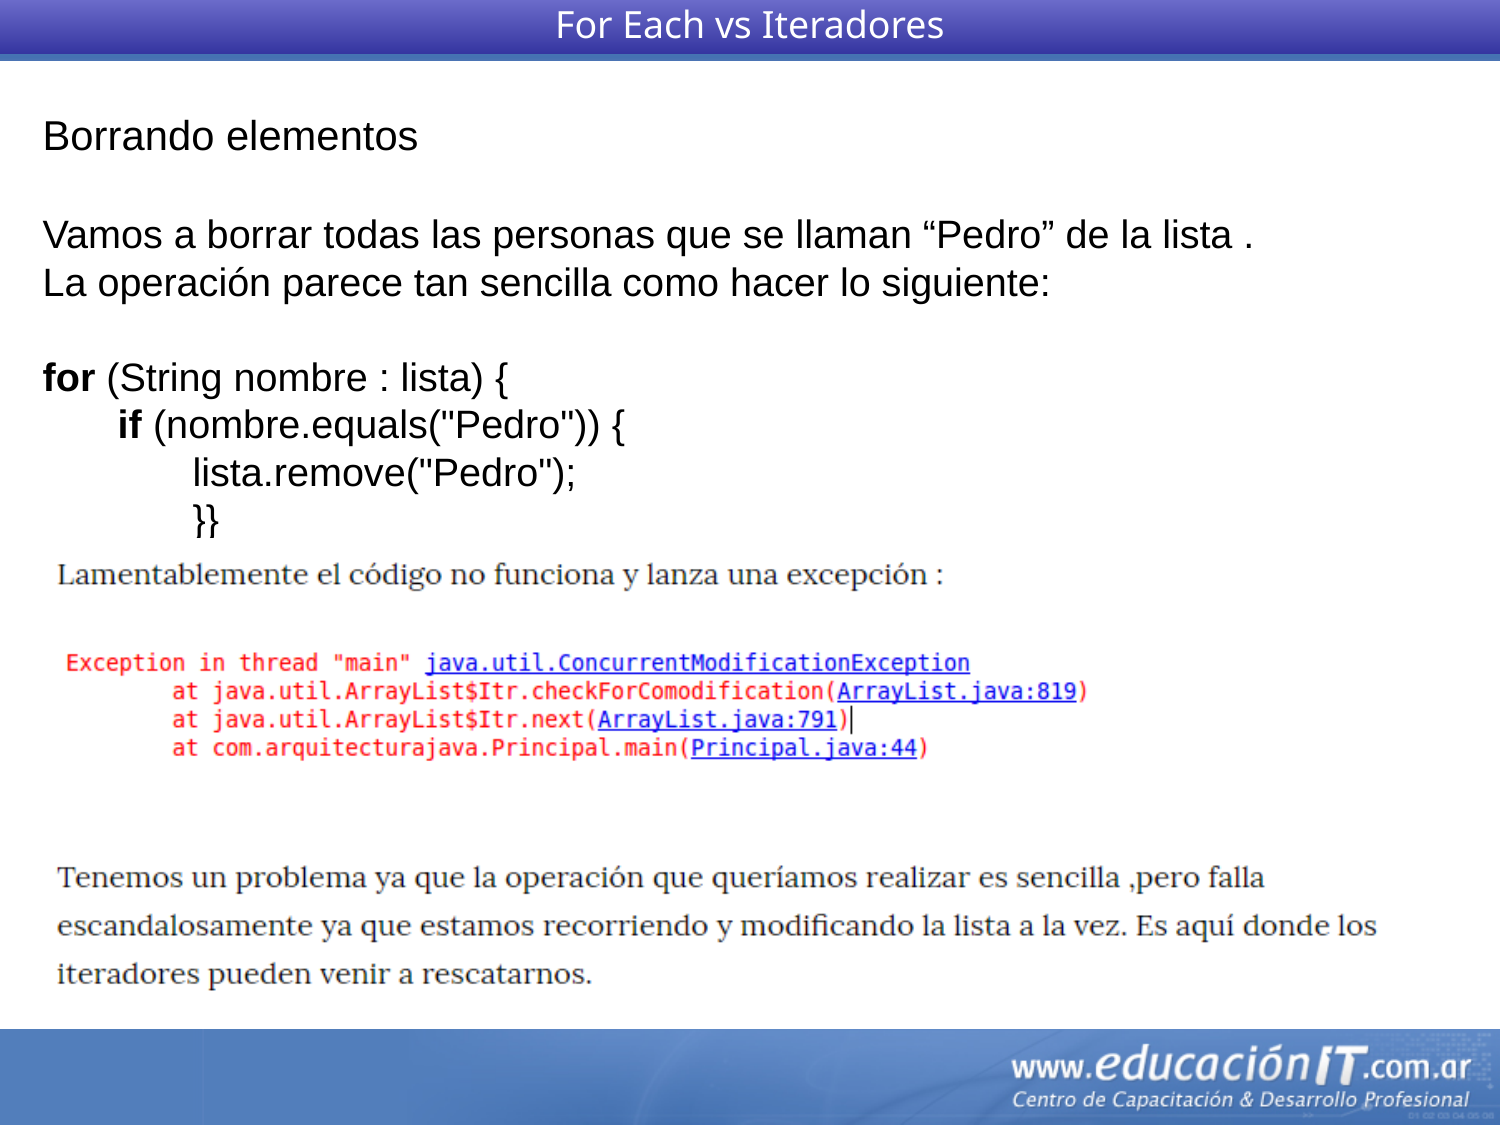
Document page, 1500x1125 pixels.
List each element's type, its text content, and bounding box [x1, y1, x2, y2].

text_box For Each vs Iteradores [0, 0, 1500, 54]
picture [0, 538, 1500, 1125]
text_box Borrando elementos Vamos a borrar todas las personas que se llaman “Pedro” de la lista . La operación parece tan sencilla como hacer lo siguiente: for (String nombre : lista) { if (nombre.equals("Pedro")) { lista.remove("Pedro"); }} [27, 101, 1473, 774]
picture [0, 54, 1500, 61]
